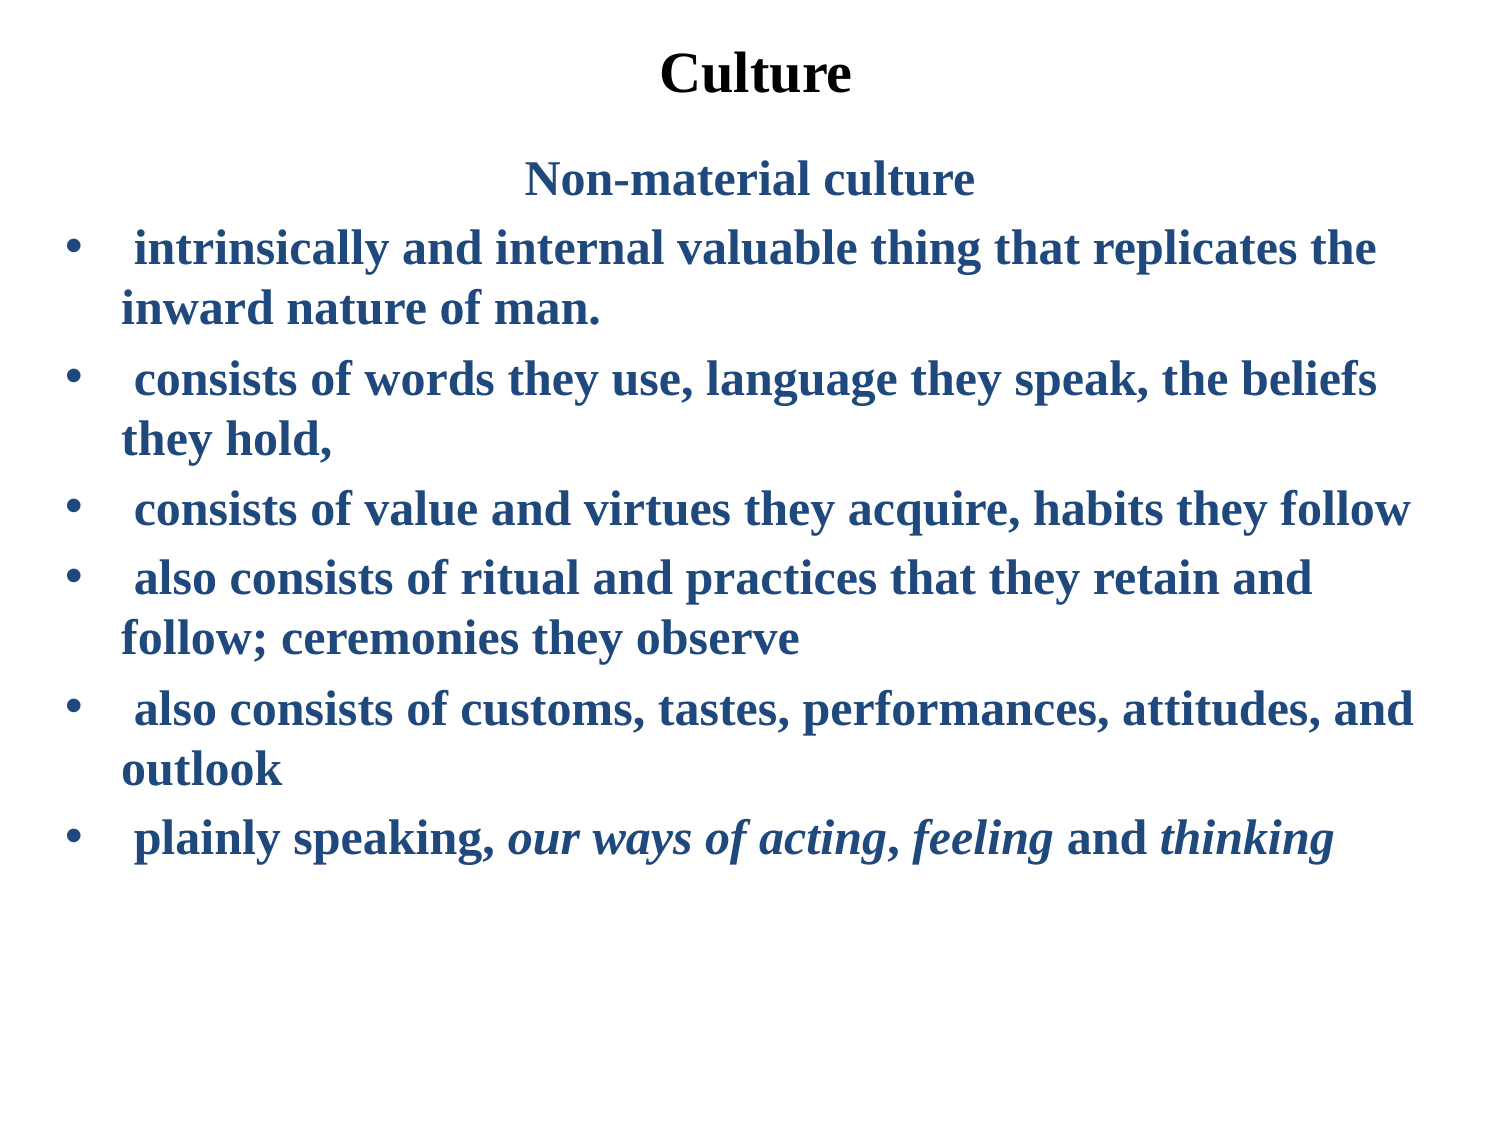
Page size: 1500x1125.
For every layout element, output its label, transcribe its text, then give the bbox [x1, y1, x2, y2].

title Culture [87, 37, 1425, 100]
subtitle Non-material culture intrinsically and internal valuable thing that replicates the inward nature of man. consists of words they use, language they speak, the beliefs they hold, consists of value and virtues they acquire, habits they follow also consists of ritual and practices that they retain and follow; ceremonies they observe also consists of customs, tastes, performances, attitudes, and outlook plainly speaking, our ways of acting, feeling and thinking [50, 137, 1450, 888]
